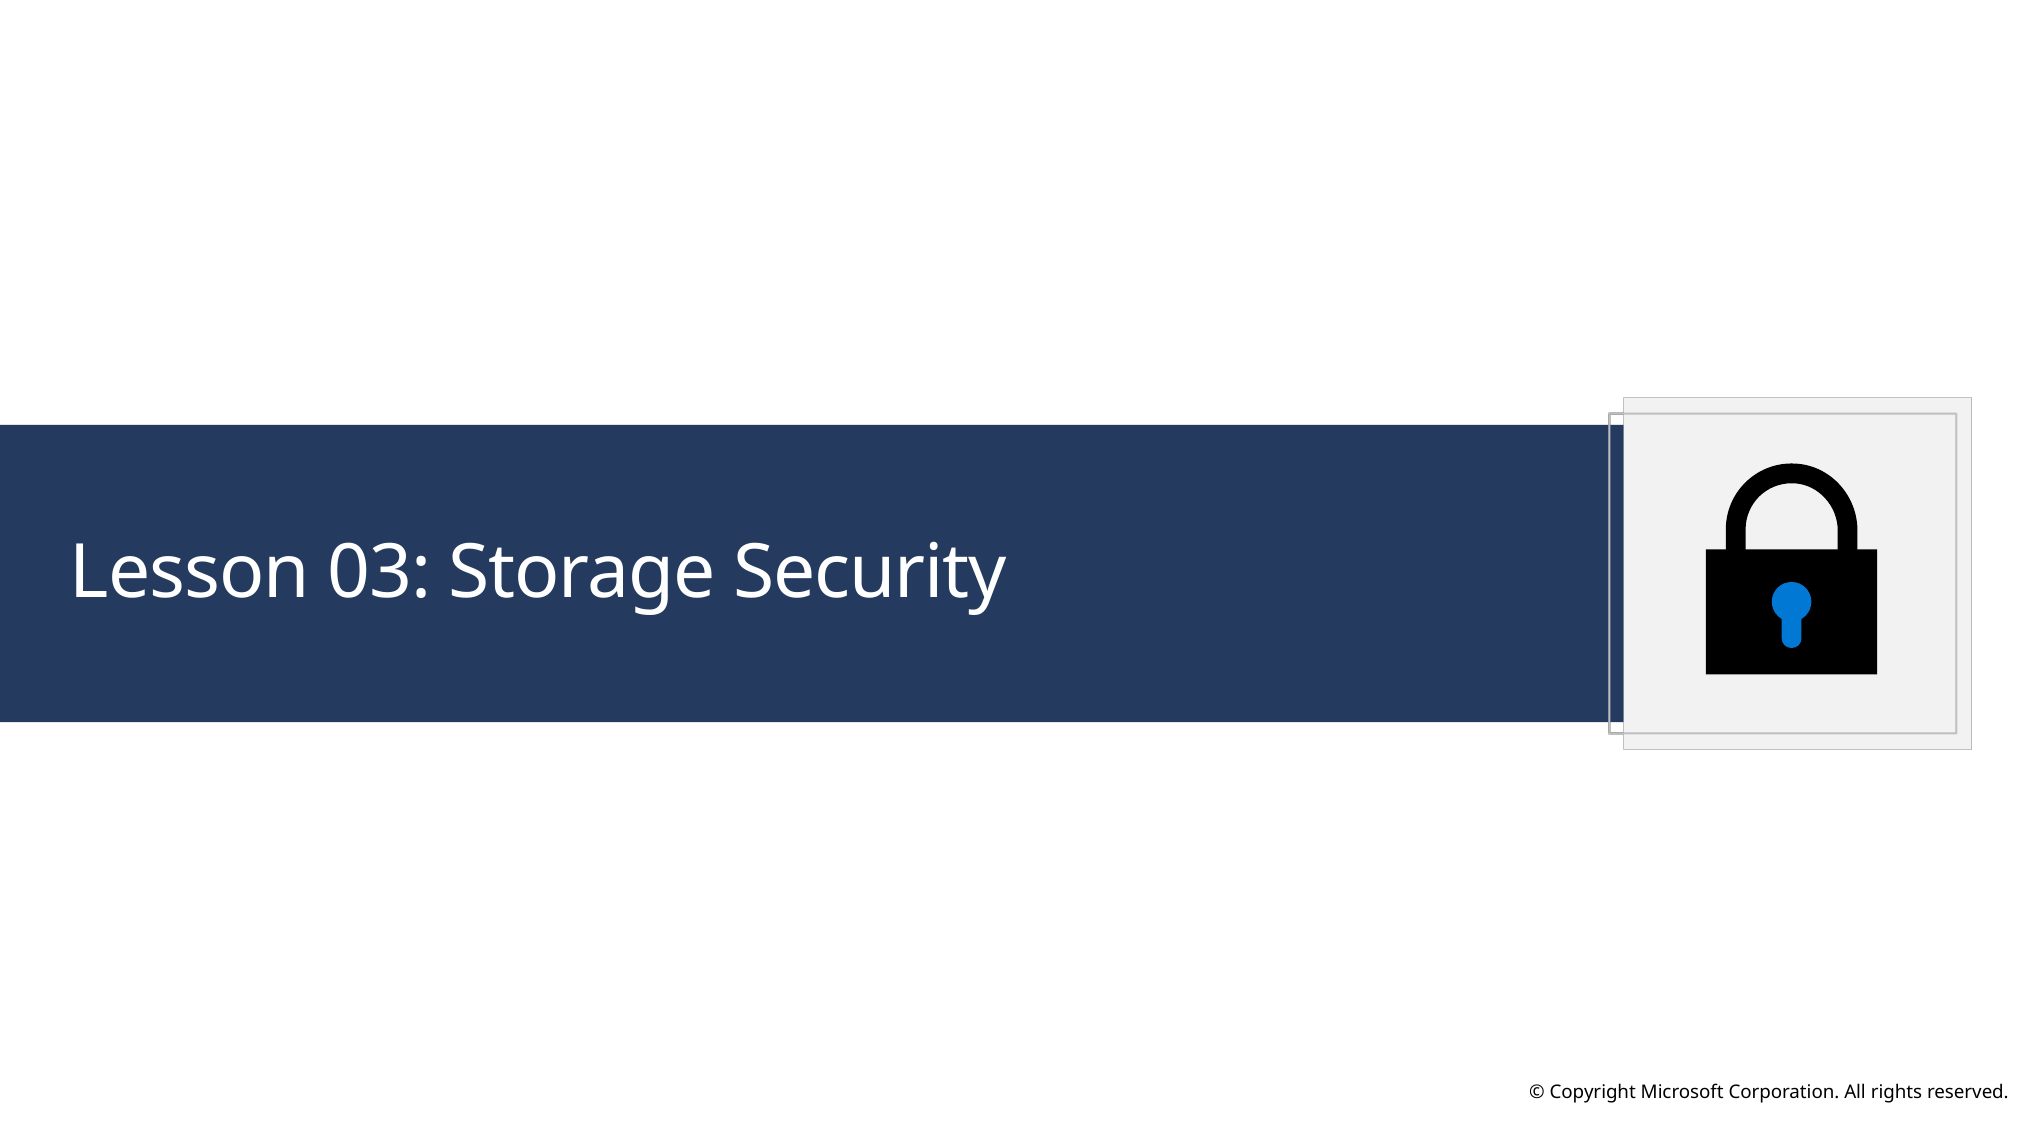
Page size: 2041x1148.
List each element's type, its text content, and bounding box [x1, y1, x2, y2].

title Lesson 03: Storage Security [70, 531, 1586, 616]
picture [0, 0, 2041, 1148]
